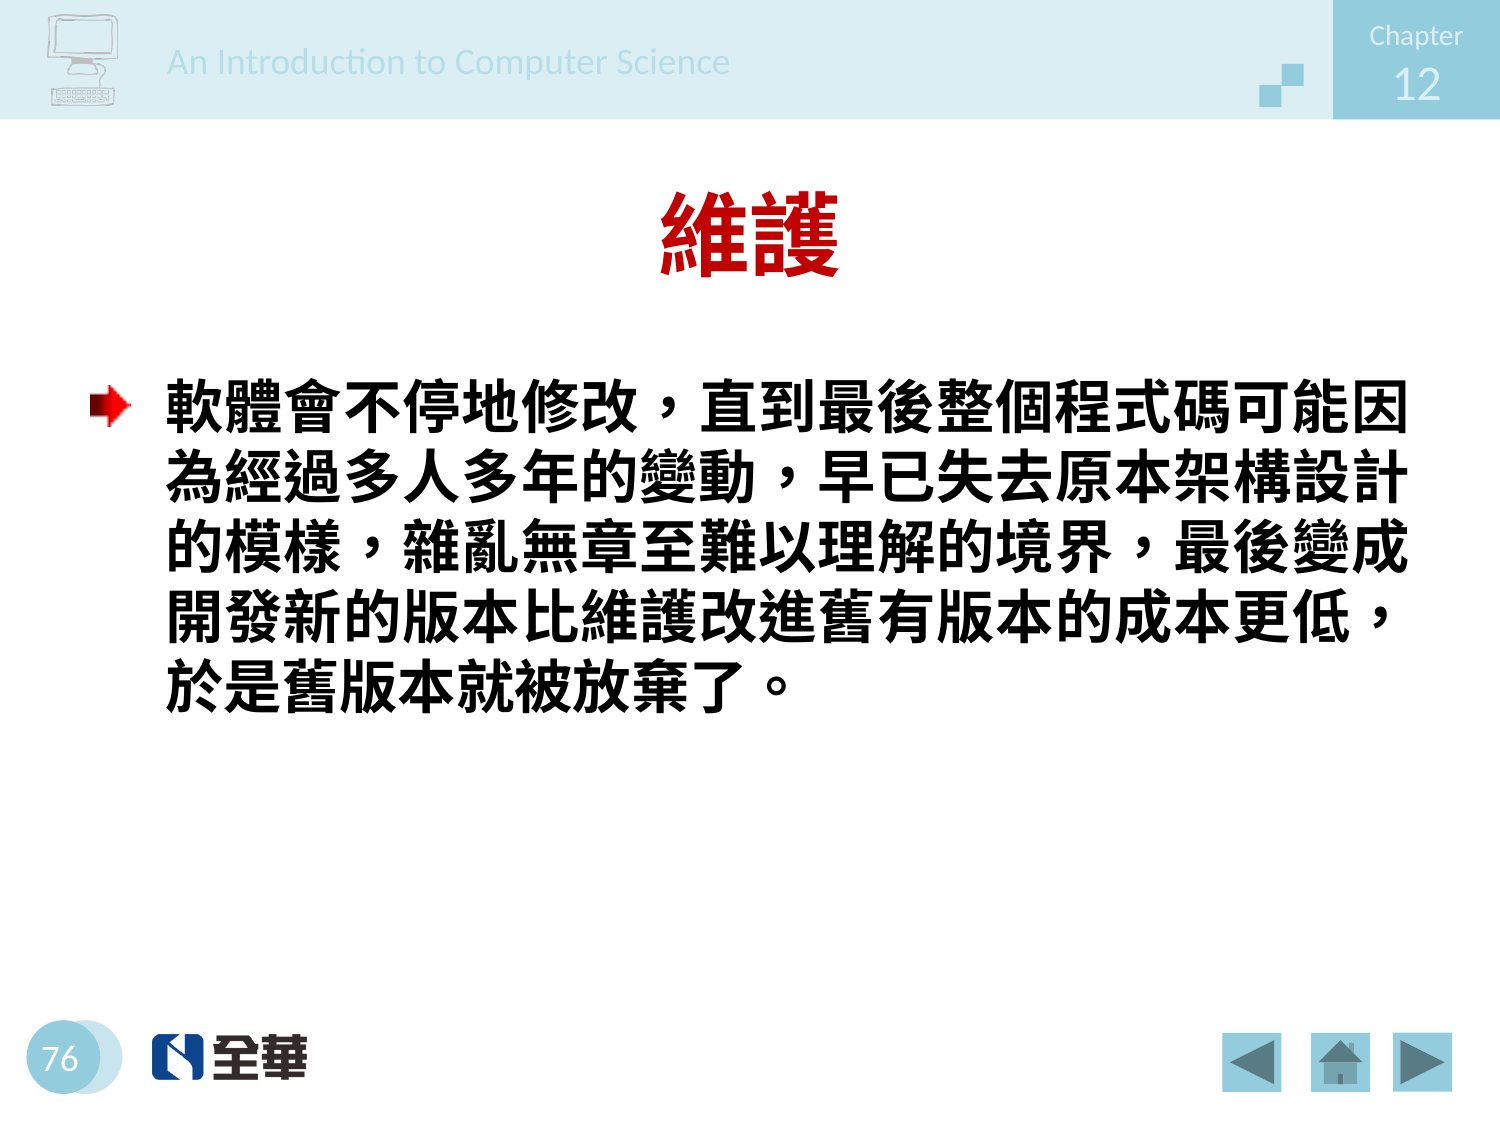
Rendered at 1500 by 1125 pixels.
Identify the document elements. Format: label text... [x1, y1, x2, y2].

picture [47, 14, 118, 106]
list 軟體會不停地修改，直到最後整個程式碼可能因為經過多人多年的變動，早已失去原本架構設計的模樣，雜亂無章至難以理解的境界，最後變成開發新的版本比維護改進舊有版本的成本更低，於是舊版本就被放棄了。 [75, 363, 1425, 1005]
picture [90, 385, 131, 427]
picture [152, 1034, 307, 1080]
title 維護 [75, 138, 1425, 327]
